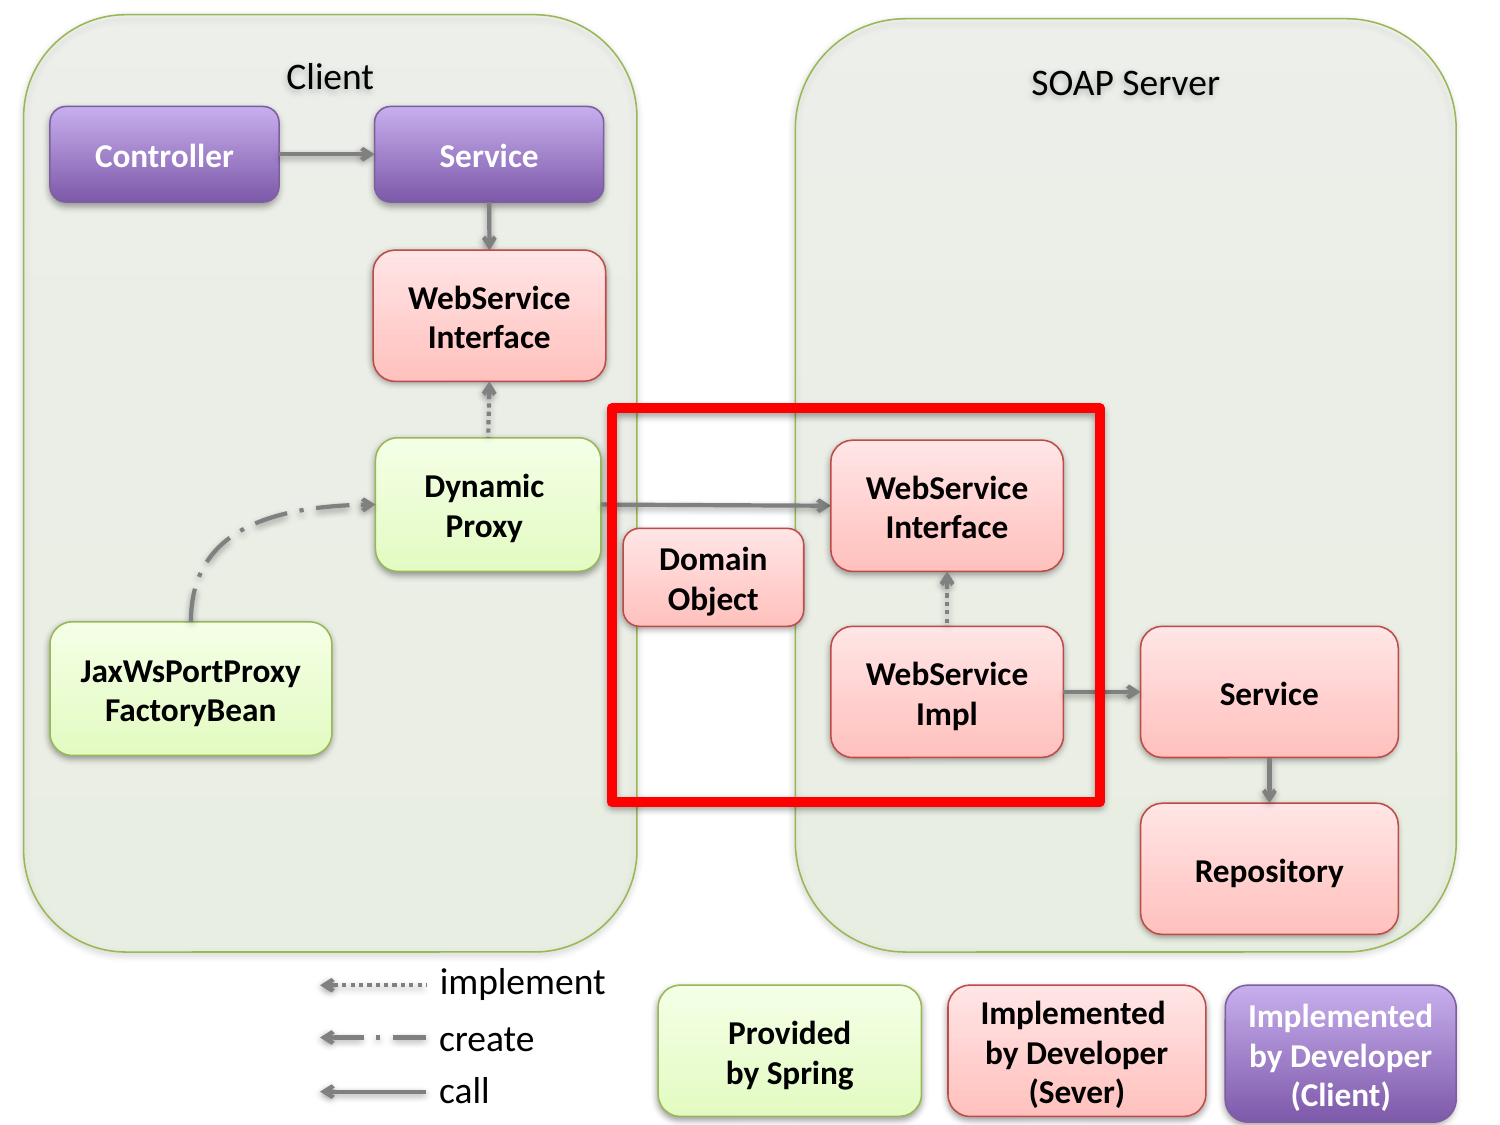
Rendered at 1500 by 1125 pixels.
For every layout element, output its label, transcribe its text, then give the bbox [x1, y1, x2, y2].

text_box Dynamic Proxy [374, 437, 602, 573]
text_box Controller [49, 105, 280, 203]
text_box Provided by Spring [657, 984, 923, 1118]
text_box Implemented by Developer (Sever) [947, 984, 1207, 1118]
text_box Implemented by Developer (Client) [1224, 984, 1457, 1123]
text_box implement [424, 949, 621, 1010]
text_box WebService Interface [372, 249, 607, 383]
text_box Repository [1139, 802, 1400, 936]
text_box call [424, 1066, 505, 1118]
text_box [224, 470, 343, 656]
text_box create [424, 1006, 550, 1066]
text_box Service [373, 105, 605, 203]
text_box SOAP Server [794, 17, 1458, 953]
text_box Service [1139, 625, 1400, 759]
text_box Client [22, 13, 638, 953]
text_box JaxWsPortProxy FactoryBean [49, 621, 333, 757]
text_box [611, 407, 1101, 803]
